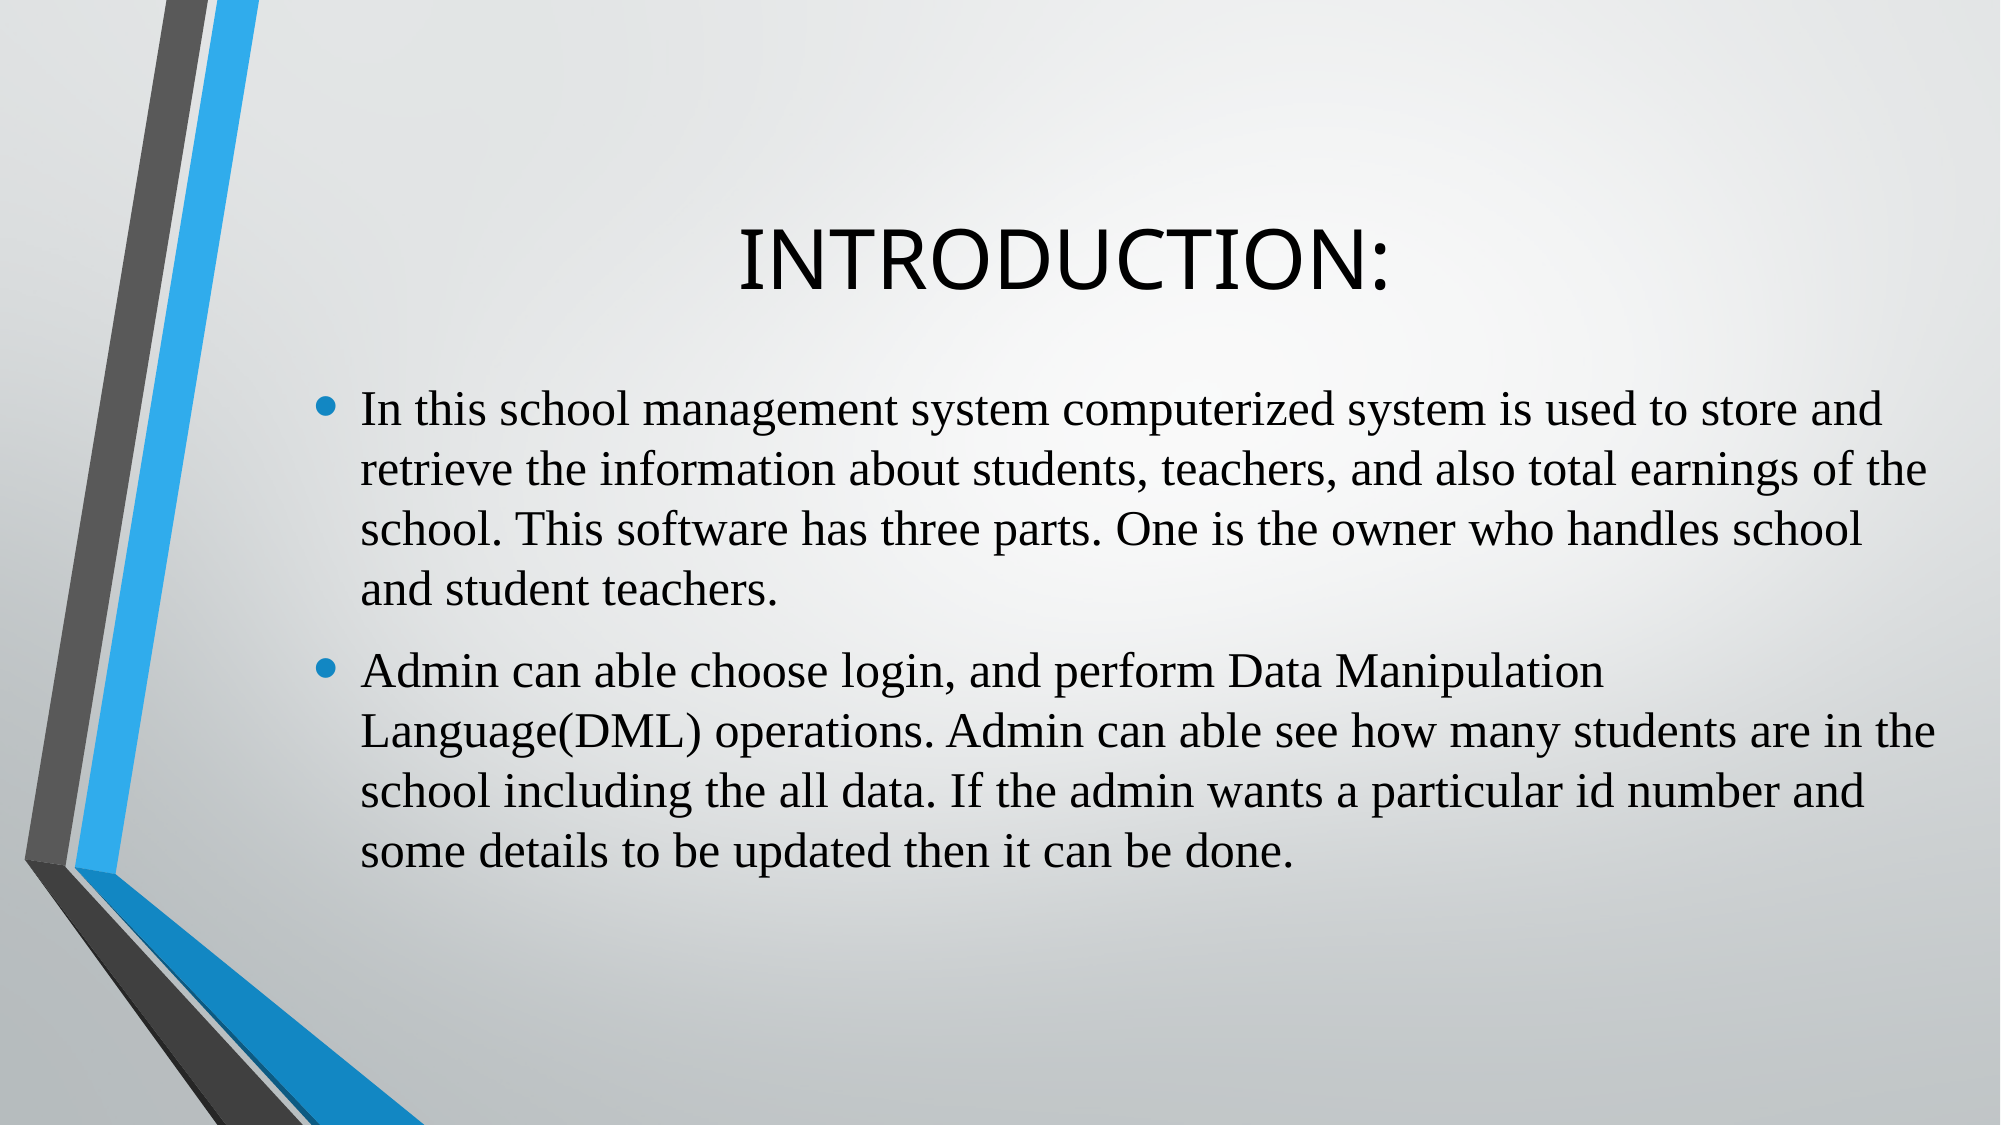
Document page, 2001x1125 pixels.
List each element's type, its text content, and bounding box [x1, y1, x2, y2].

list In this school management system computerized system is used to store and retrieve the information about students, teachers, and also total earnings of the school. This software has three parts. One is the owner who handles school and student teachers. Admin can able choose login, and perform Data Manipulation Language(DML) operations. Admin can able see how many students are in the school including the all data. If the admin wants a particular id number and some details to be updated then it can be done. [298, 314, 1961, 939]
title INTRODUCTION: [243, 112, 1887, 400]
